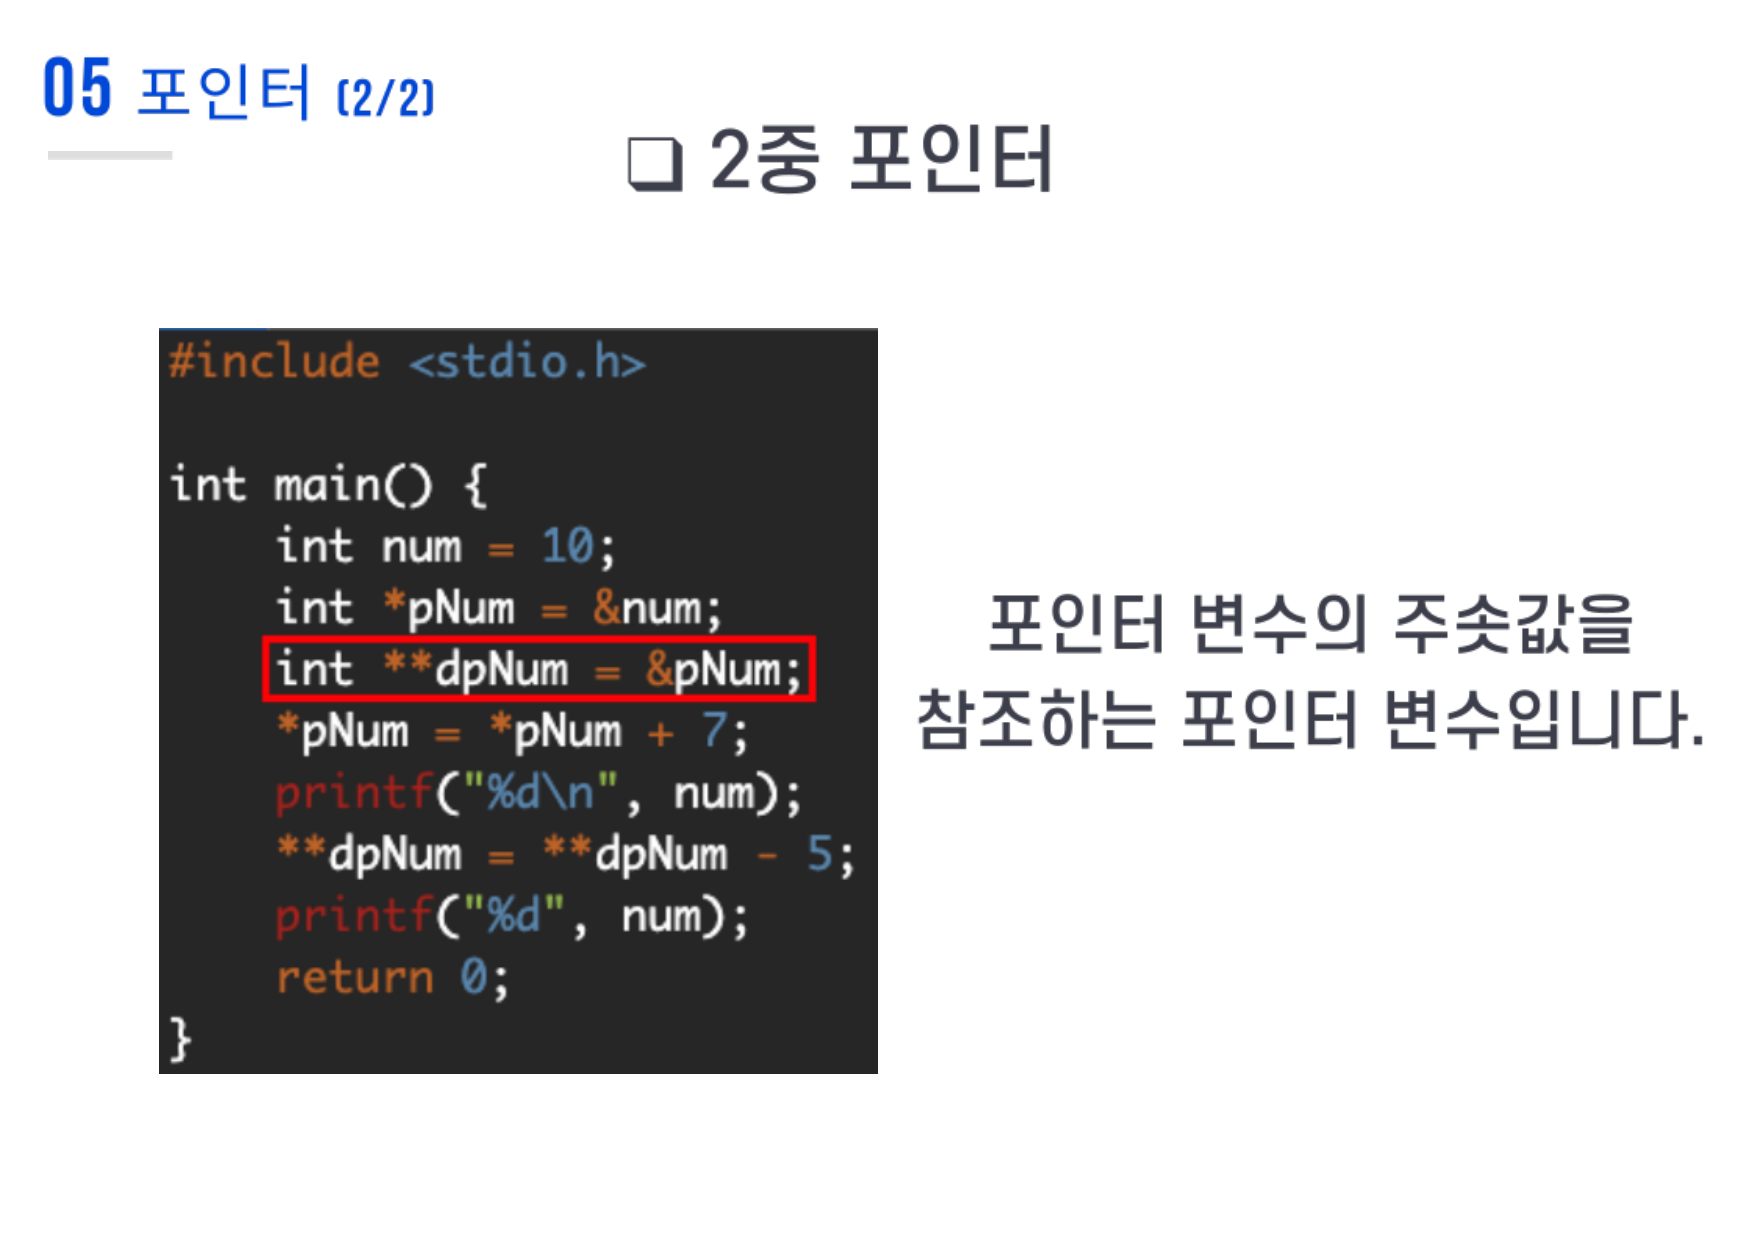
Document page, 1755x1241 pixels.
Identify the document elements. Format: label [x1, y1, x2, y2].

text_box [159, 328, 878, 1074]
picture [878, 563, 1732, 780]
text_box [48, 151, 174, 160]
picture [613, 85, 1083, 228]
picture [30, 20, 477, 169]
